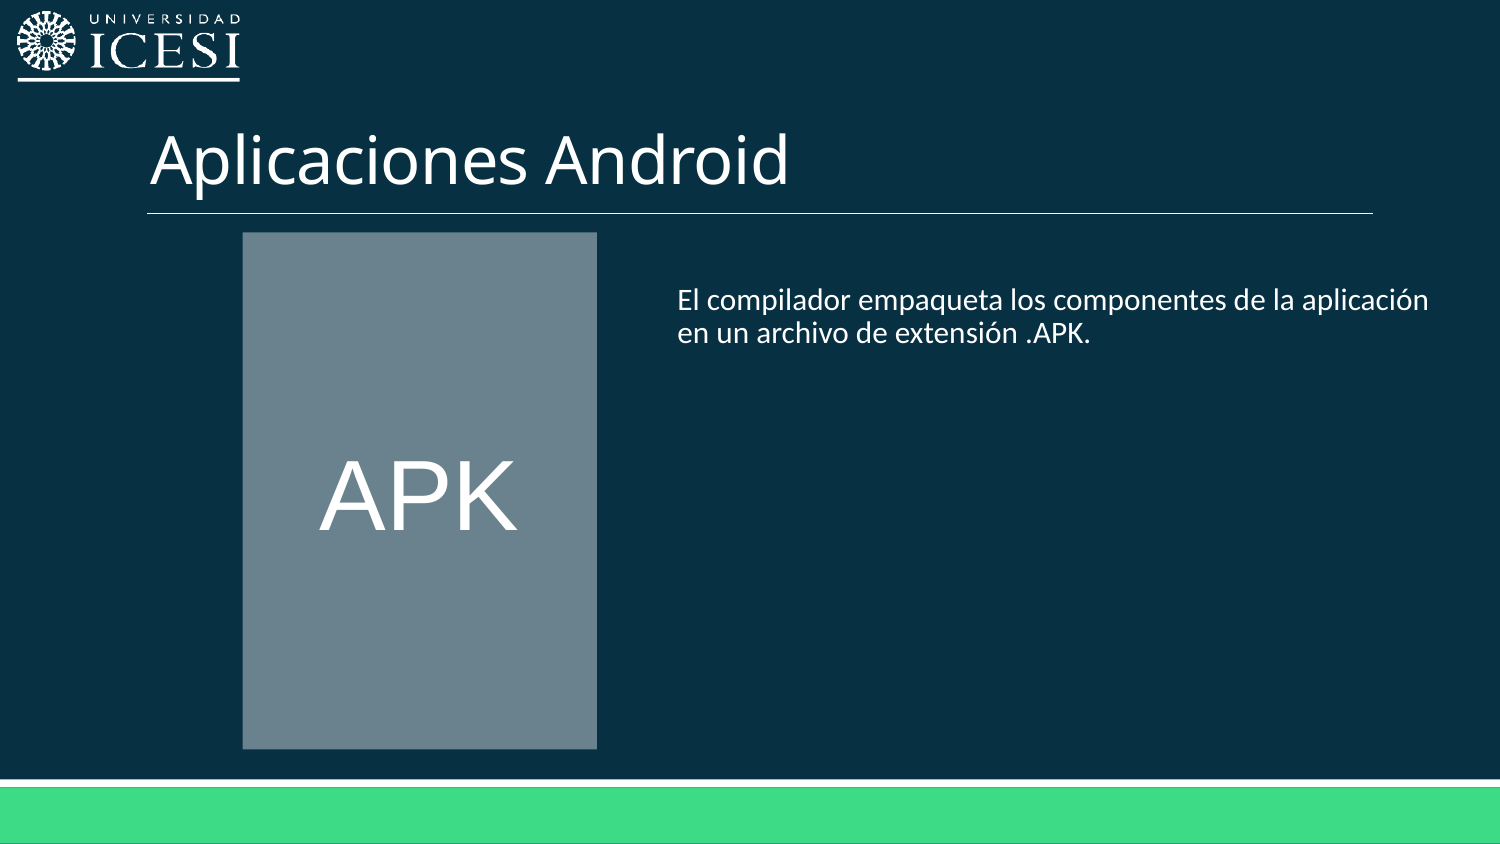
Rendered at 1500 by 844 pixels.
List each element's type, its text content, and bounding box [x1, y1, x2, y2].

text_box Aplicaciones Android [135, 35, 1373, 214]
picture [17, 11, 241, 82]
text_box APK [298, 422, 542, 558]
text_box [241, 231, 598, 751]
list El compilador empaqueta los componentes de la aplicación en un archivo de extensión .APK. [643, 268, 1449, 750]
